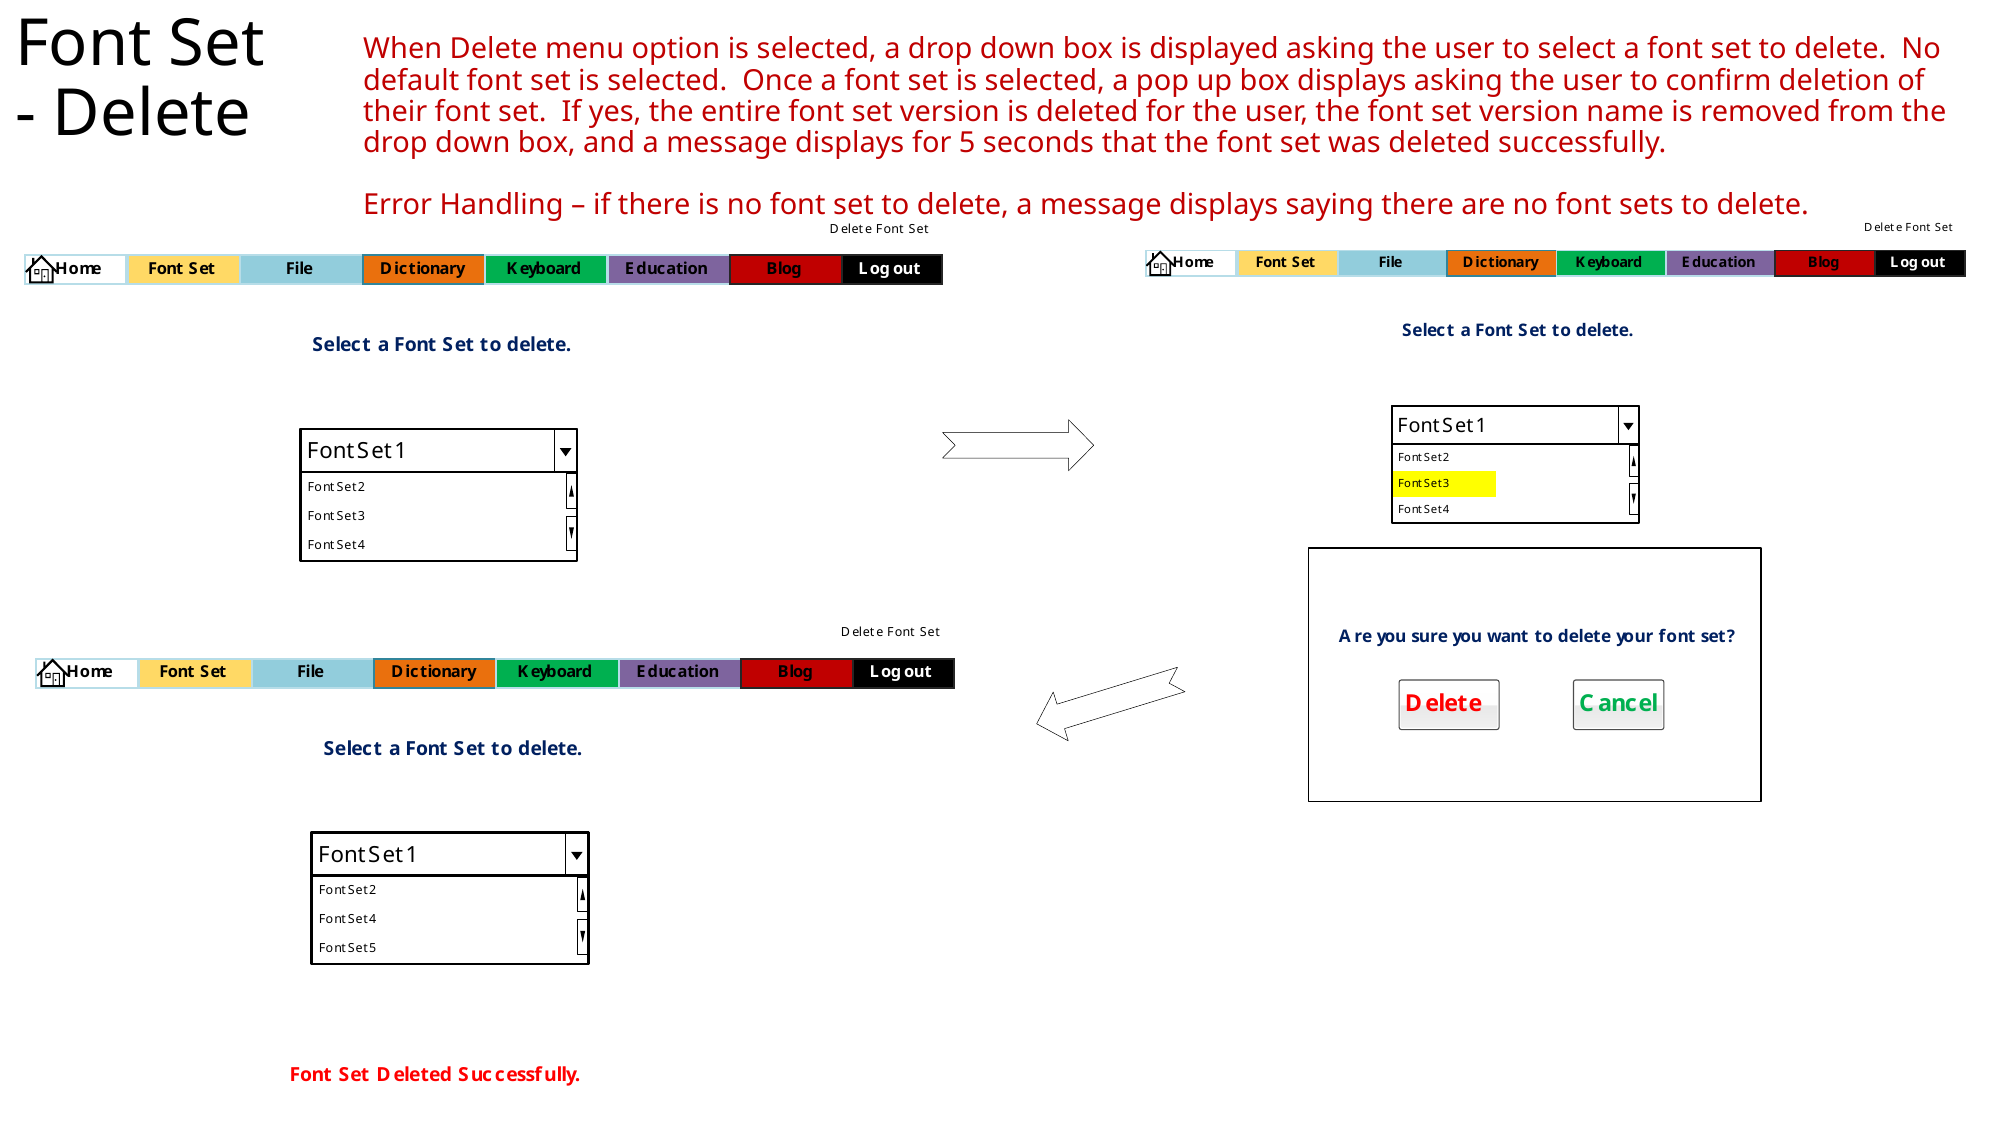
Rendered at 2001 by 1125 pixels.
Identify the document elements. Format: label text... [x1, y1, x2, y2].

picture [21, 214, 1096, 563]
text_box When Delete menu option is selected, a drop down box is displayed asking the user to select a font set to delete. No default font set is selected. Once a font set is selected, a pop up box displays asking the user to confirm deletion of their font set. If yes, the entire font set version is deleted for the user, the font set version name is removed from the drop down box, and a message displays for 5 seconds that the font set was deleted successfully. Error Handling – if there is no font set to delete, a message displays saying there are no font sets to delete. [348, 26, 2000, 232]
title Font Set - Delete [0, 0, 385, 159]
picture [1031, 214, 1967, 804]
picture [32, 618, 956, 1099]
